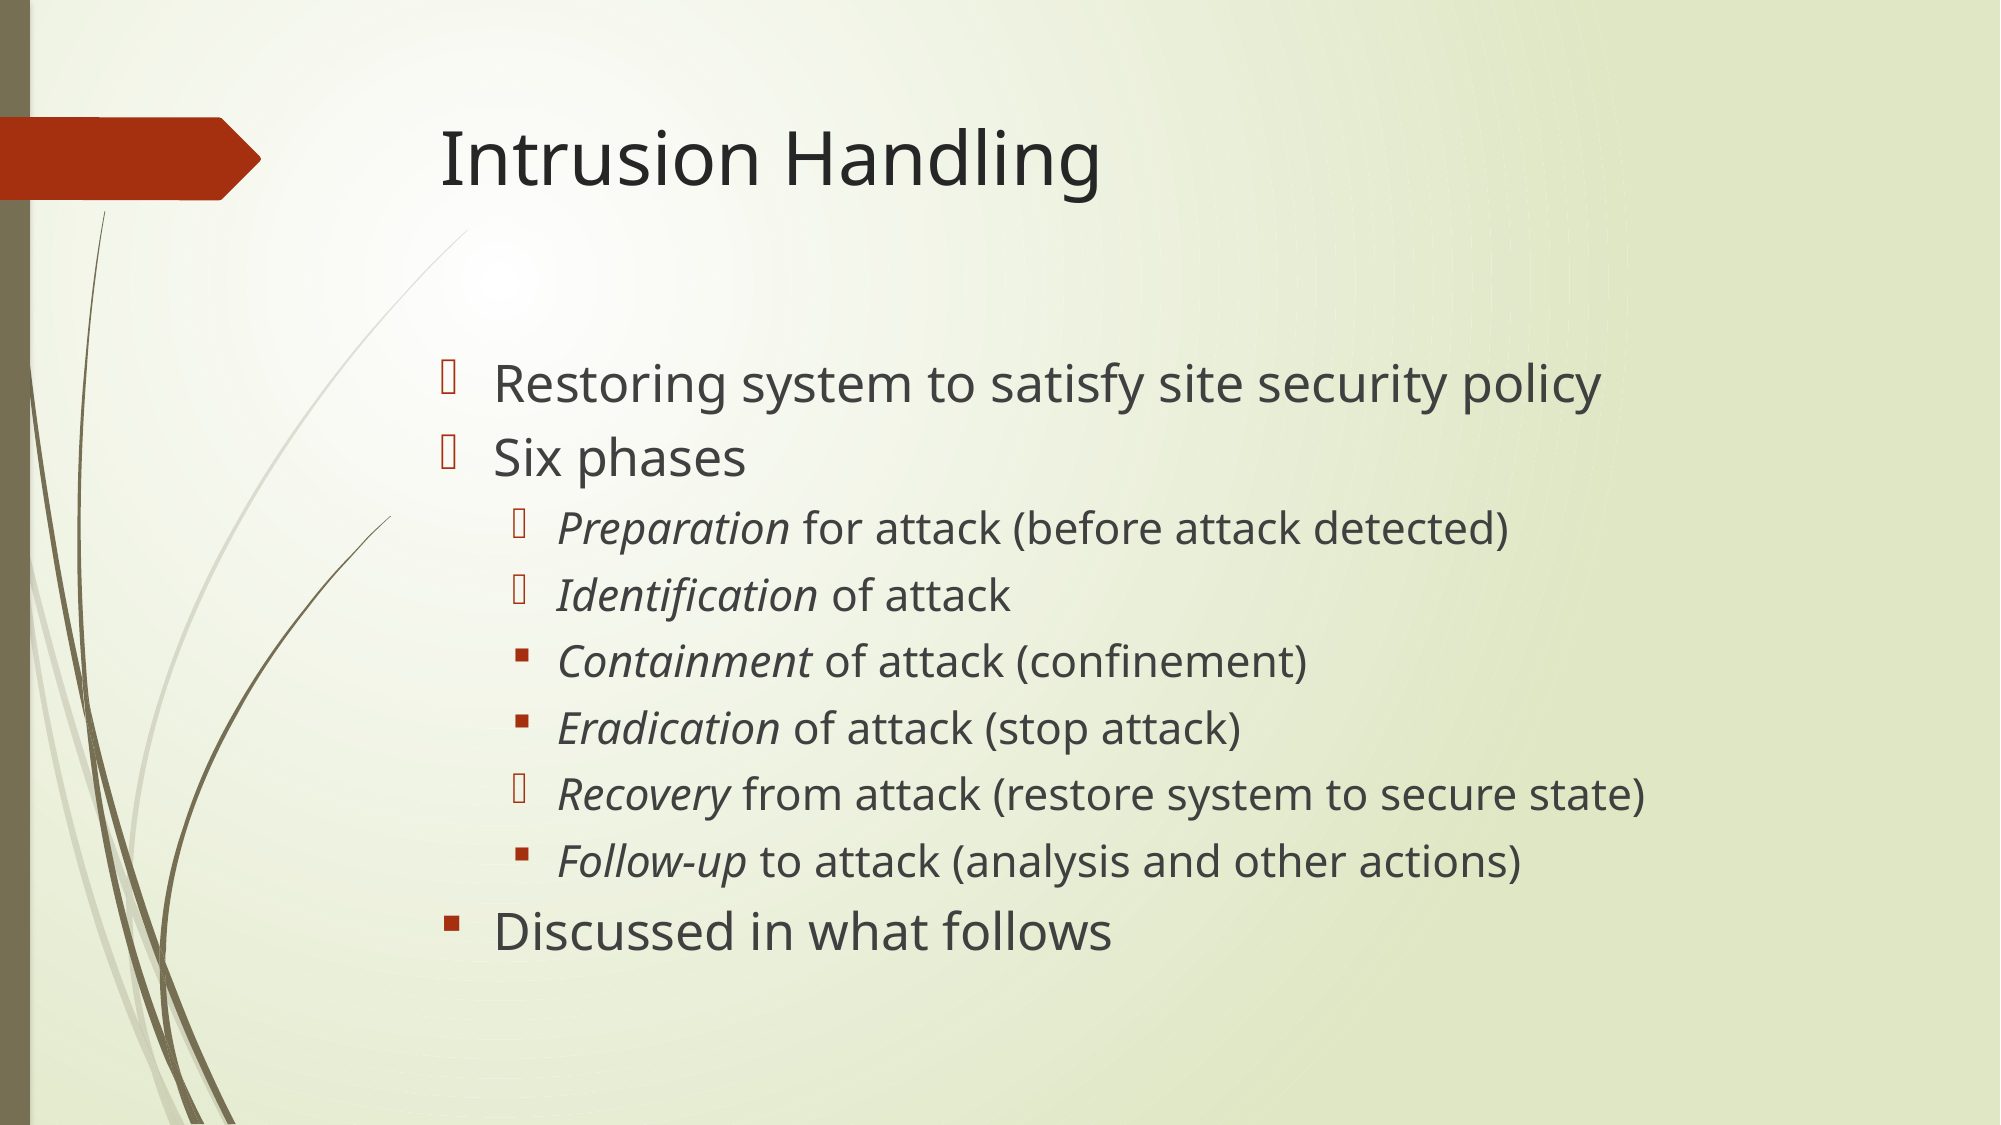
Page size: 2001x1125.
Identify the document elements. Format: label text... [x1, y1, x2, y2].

title Intrusion Handling [425, 102, 1888, 313]
list Restoring system to satisfy site security policy Six phases Preparation for attack (before attack detected) Identification of attack Containment of attack (confinement) Eradication of attack (stop attack) Recovery from attack (restore system to secure state) Follow-up to attack (analysis and other actions) Discussed in what follows [424, 350, 1888, 970]
